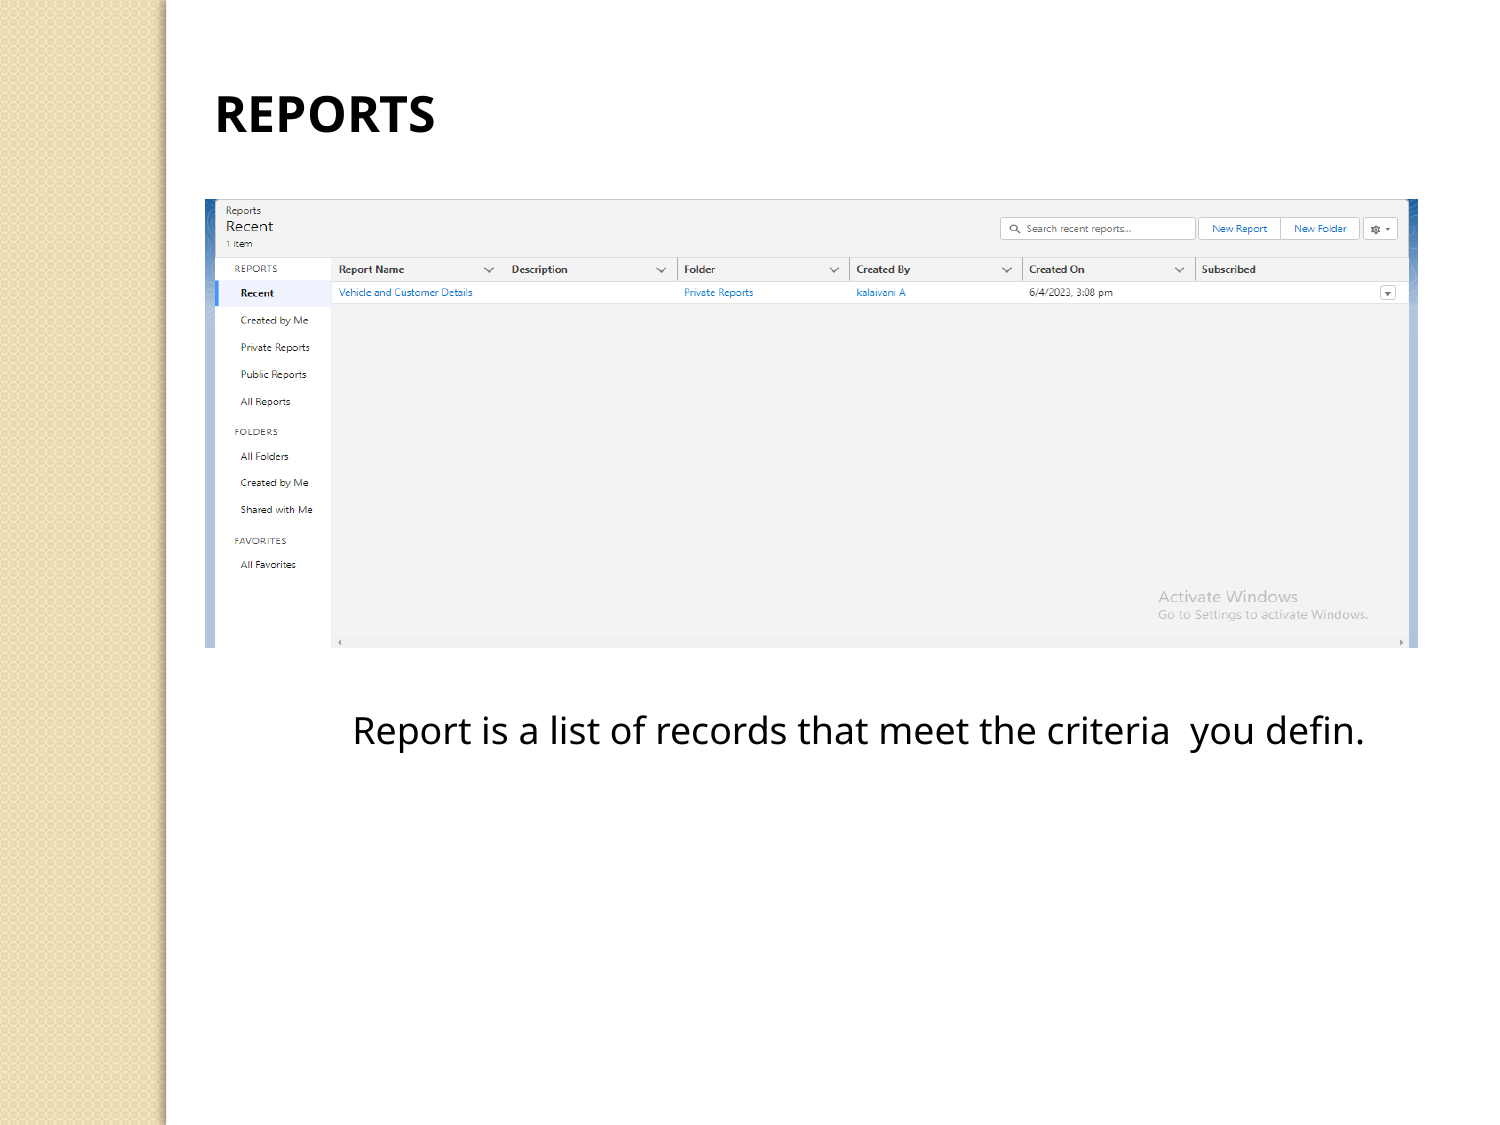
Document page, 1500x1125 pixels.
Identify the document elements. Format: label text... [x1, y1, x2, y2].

picture [205, 199, 1419, 648]
text_box Report is a list of records that meet the criteria you defin. [337, 699, 1463, 760]
text_box REPORTS [199, 74, 713, 150]
